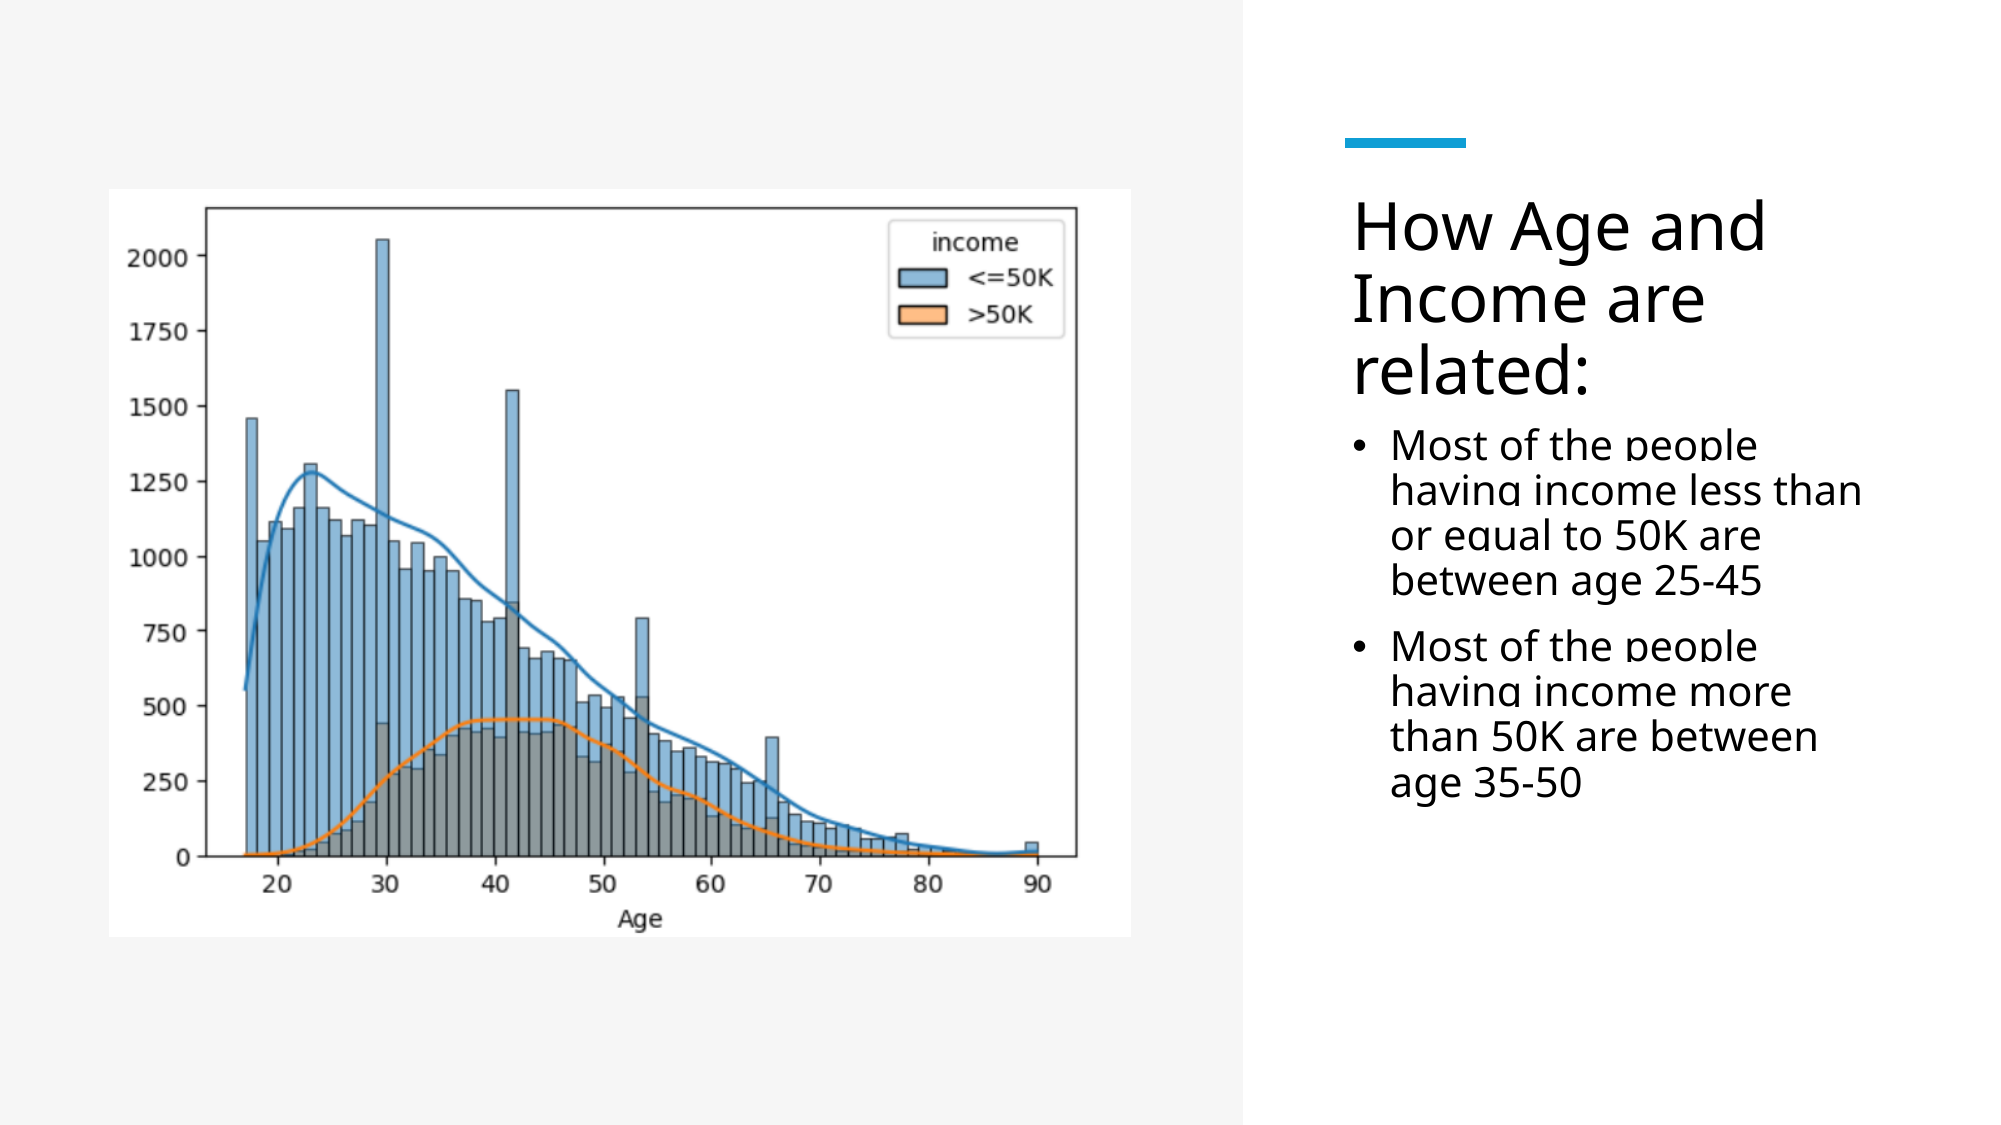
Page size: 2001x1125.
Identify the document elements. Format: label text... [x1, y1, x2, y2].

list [109, 188, 1131, 938]
title How Age and Income are related: [1337, 185, 1901, 417]
text_box [0, 0, 1244, 1125]
list Most of the people having income less than or equal to 50K are between age 25-45 Most of the people having income more than 50K are between age 35-50 [1337, 417, 1901, 1008]
